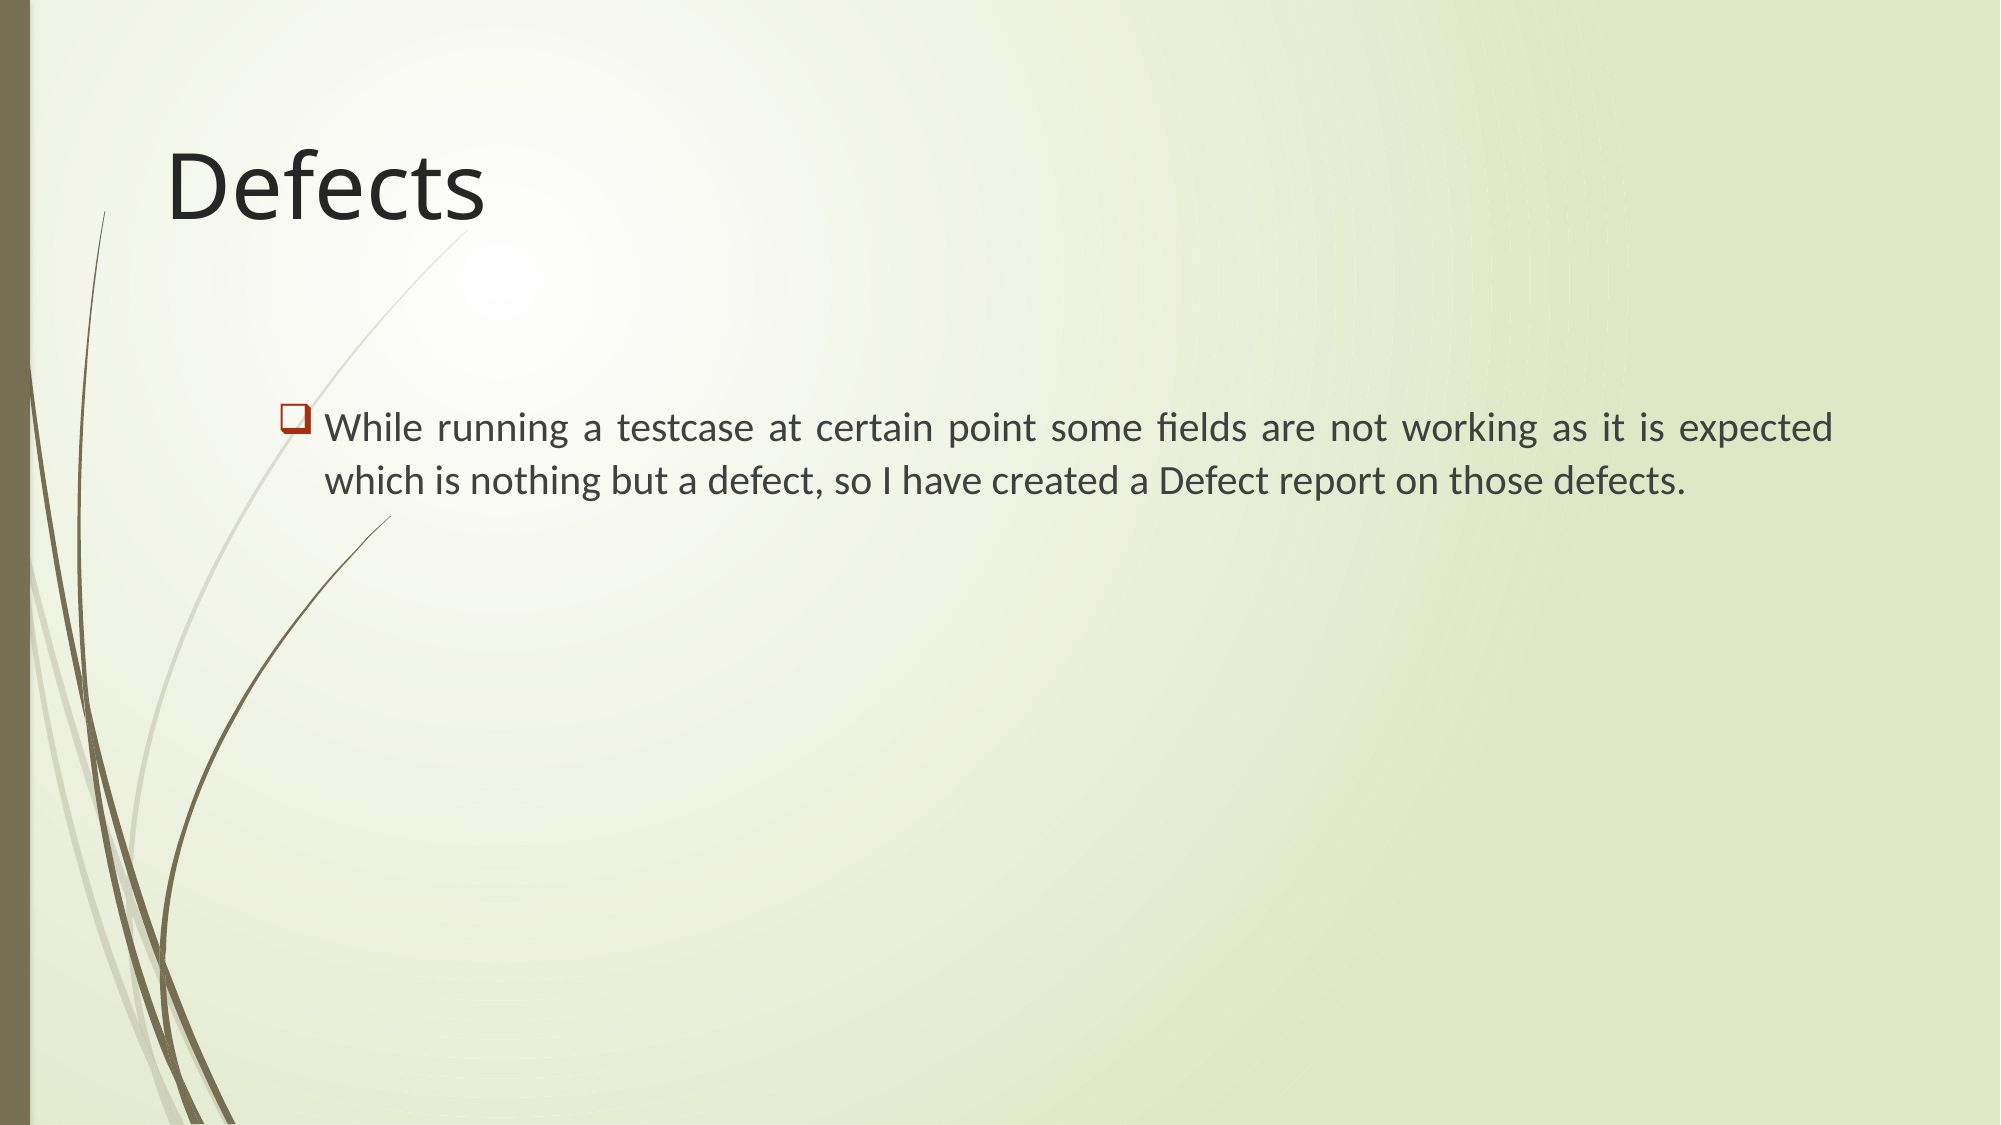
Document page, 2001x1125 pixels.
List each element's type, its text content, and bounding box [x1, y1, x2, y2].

list While running a testcase at certain point some fields are not working as it is expected which is nothing but a defect, so I have created a Defect report on those defects. [149, 388, 1850, 950]
title Defects [149, 120, 1612, 331]
